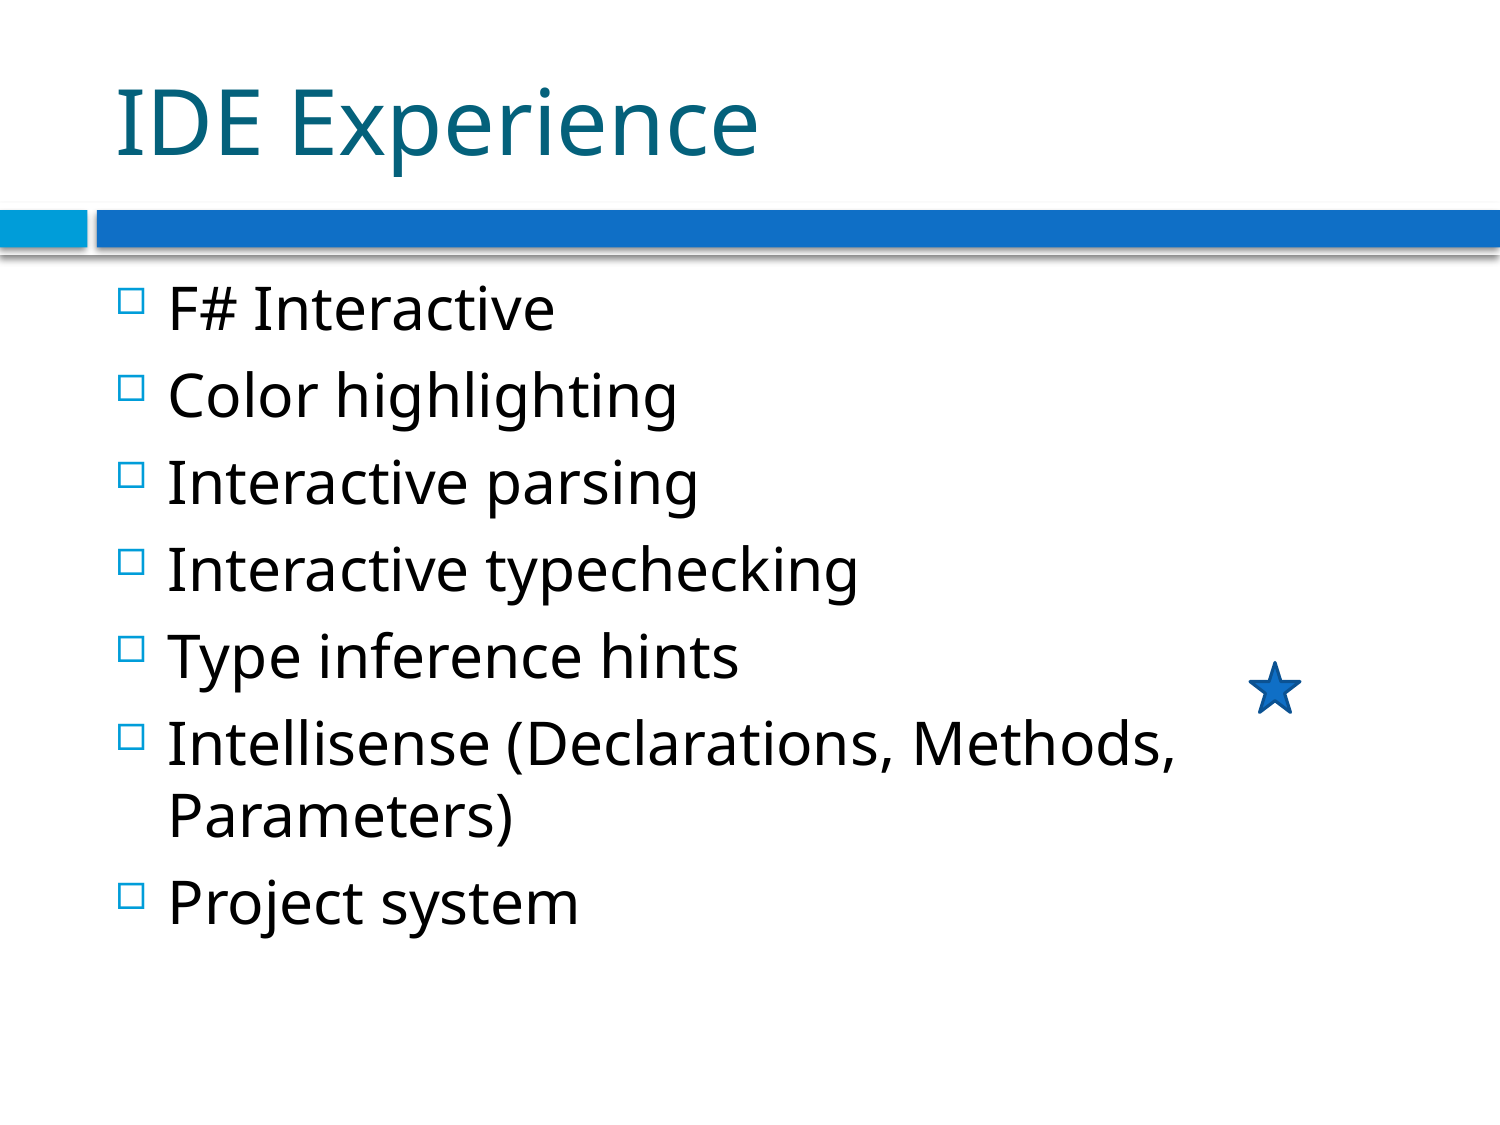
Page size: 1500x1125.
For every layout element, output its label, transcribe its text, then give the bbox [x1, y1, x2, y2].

title IDE Experience [100, 37, 1438, 200]
text_box [1248, 660, 1302, 714]
list F# Interactive Color highlighting Interactive parsing Interactive typechecking Type inference hints Intellisense (Declarations, Methods, Parameters) Project system [100, 262, 1438, 1000]
